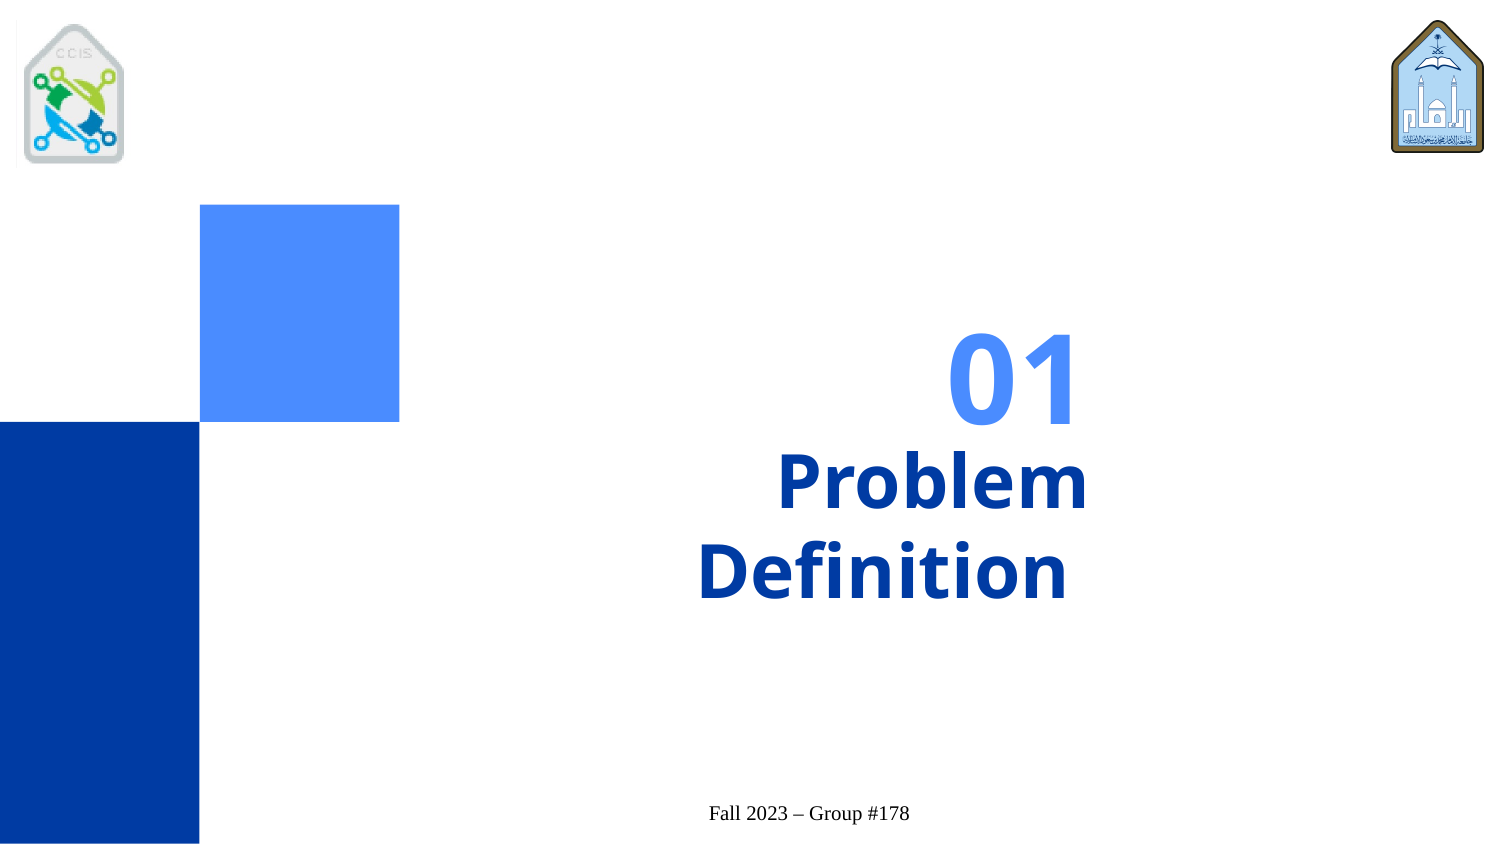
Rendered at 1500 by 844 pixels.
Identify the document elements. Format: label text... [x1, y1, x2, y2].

text_box 01 [869, 327, 1105, 422]
text_box Fall 2023 – Group #178 [693, 784, 939, 844]
picture [15, 19, 134, 169]
picture [1391, 19, 1484, 154]
title Problem Definition [419, 545, 1105, 623]
